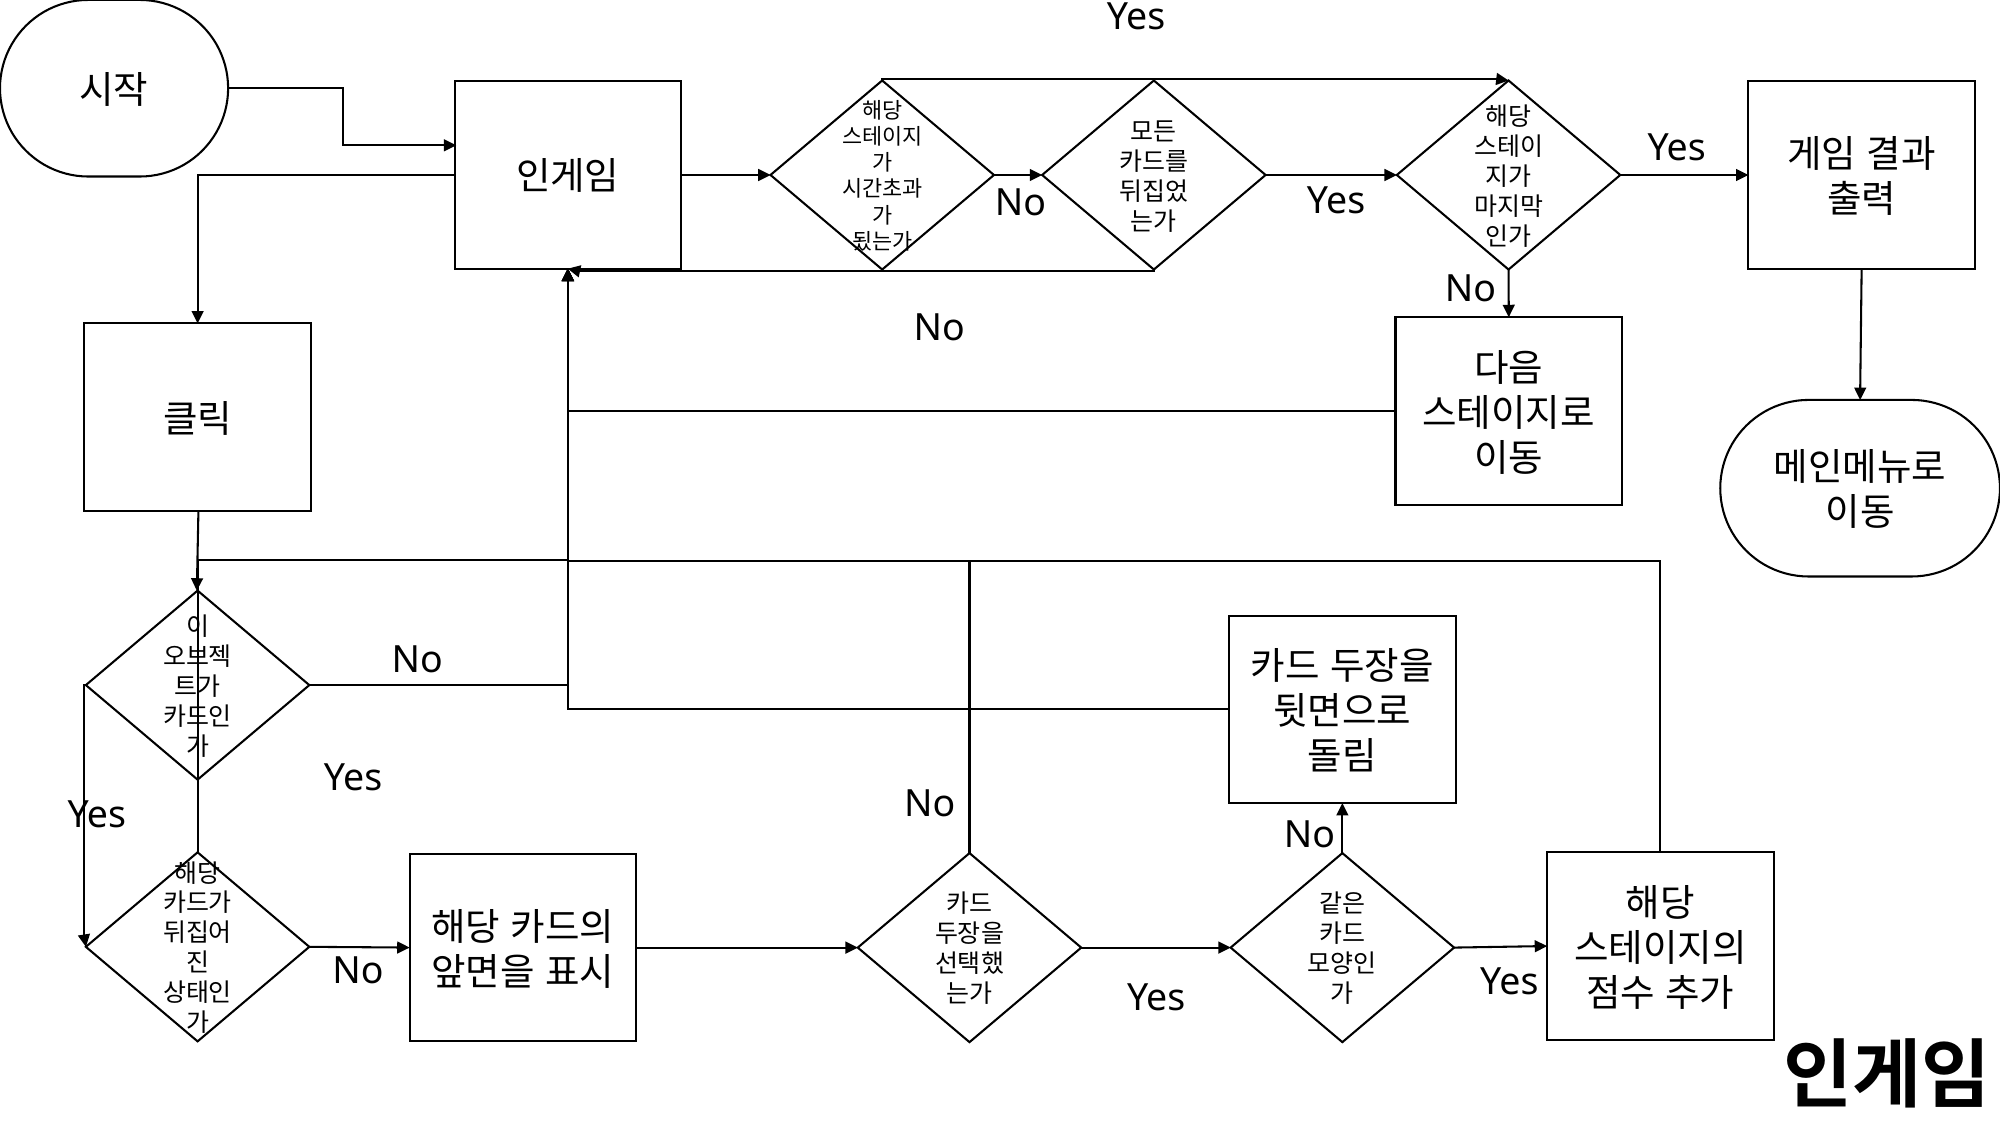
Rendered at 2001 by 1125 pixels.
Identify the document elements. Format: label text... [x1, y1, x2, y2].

text_box Yes [1632, 115, 1721, 174]
text_box 같은 카드 모양인가 [1406, 905, 1455, 990]
text_box 해당 스테이지의 점수 추가 [1546, 851, 1775, 1041]
text_box 게임 결과 출력 [1747, 80, 1976, 270]
text_box 해당 스테이지가 마지막인가 [1406, 79, 1621, 269]
text_box 이 오브젝트가 카드인가 [156, 746, 197, 781]
text_box 이 오브젝트가 카드인가 [199, 746, 239, 780]
text_box Yes [88, 782, 141, 843]
text_box 인게임 [454, 80, 682, 268]
text_box Yes [1465, 949, 1554, 1010]
text_box Yes [52, 782, 85, 843]
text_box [228, 88, 457, 146]
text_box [568, 268, 822, 360]
text_box 인게임 [1768, 1018, 2000, 1124]
text_box Yes [309, 746, 398, 805]
text_box 메인메뉴로 이동 [1719, 398, 2000, 578]
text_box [309, 268, 568, 375]
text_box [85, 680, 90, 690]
text_box 해당 카드의 앞면을 표시 [409, 853, 637, 1042]
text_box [476, 360, 1061, 762]
text_box 카드 두장을 뒷면으로 돌림 [1406, 615, 1457, 804]
text_box 해당 스테이지가 시간초과가 됬는가 [770, 130, 822, 220]
text_box 클릭 [83, 322, 309, 512]
text_box No [1430, 256, 1511, 316]
text_box No [317, 938, 399, 946]
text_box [197, 174, 455, 324]
text_box 해당 카드가 뒤집어진 상태인가 [84, 851, 310, 1043]
text_box Yes [1092, 0, 1181, 14]
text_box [90, 375, 476, 746]
text_box 다음 스테이지로 이동 [1406, 316, 1623, 506]
text_box No [317, 948, 399, 999]
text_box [822, 14, 1406, 1107]
text_box 시작 [0, 0, 230, 178]
